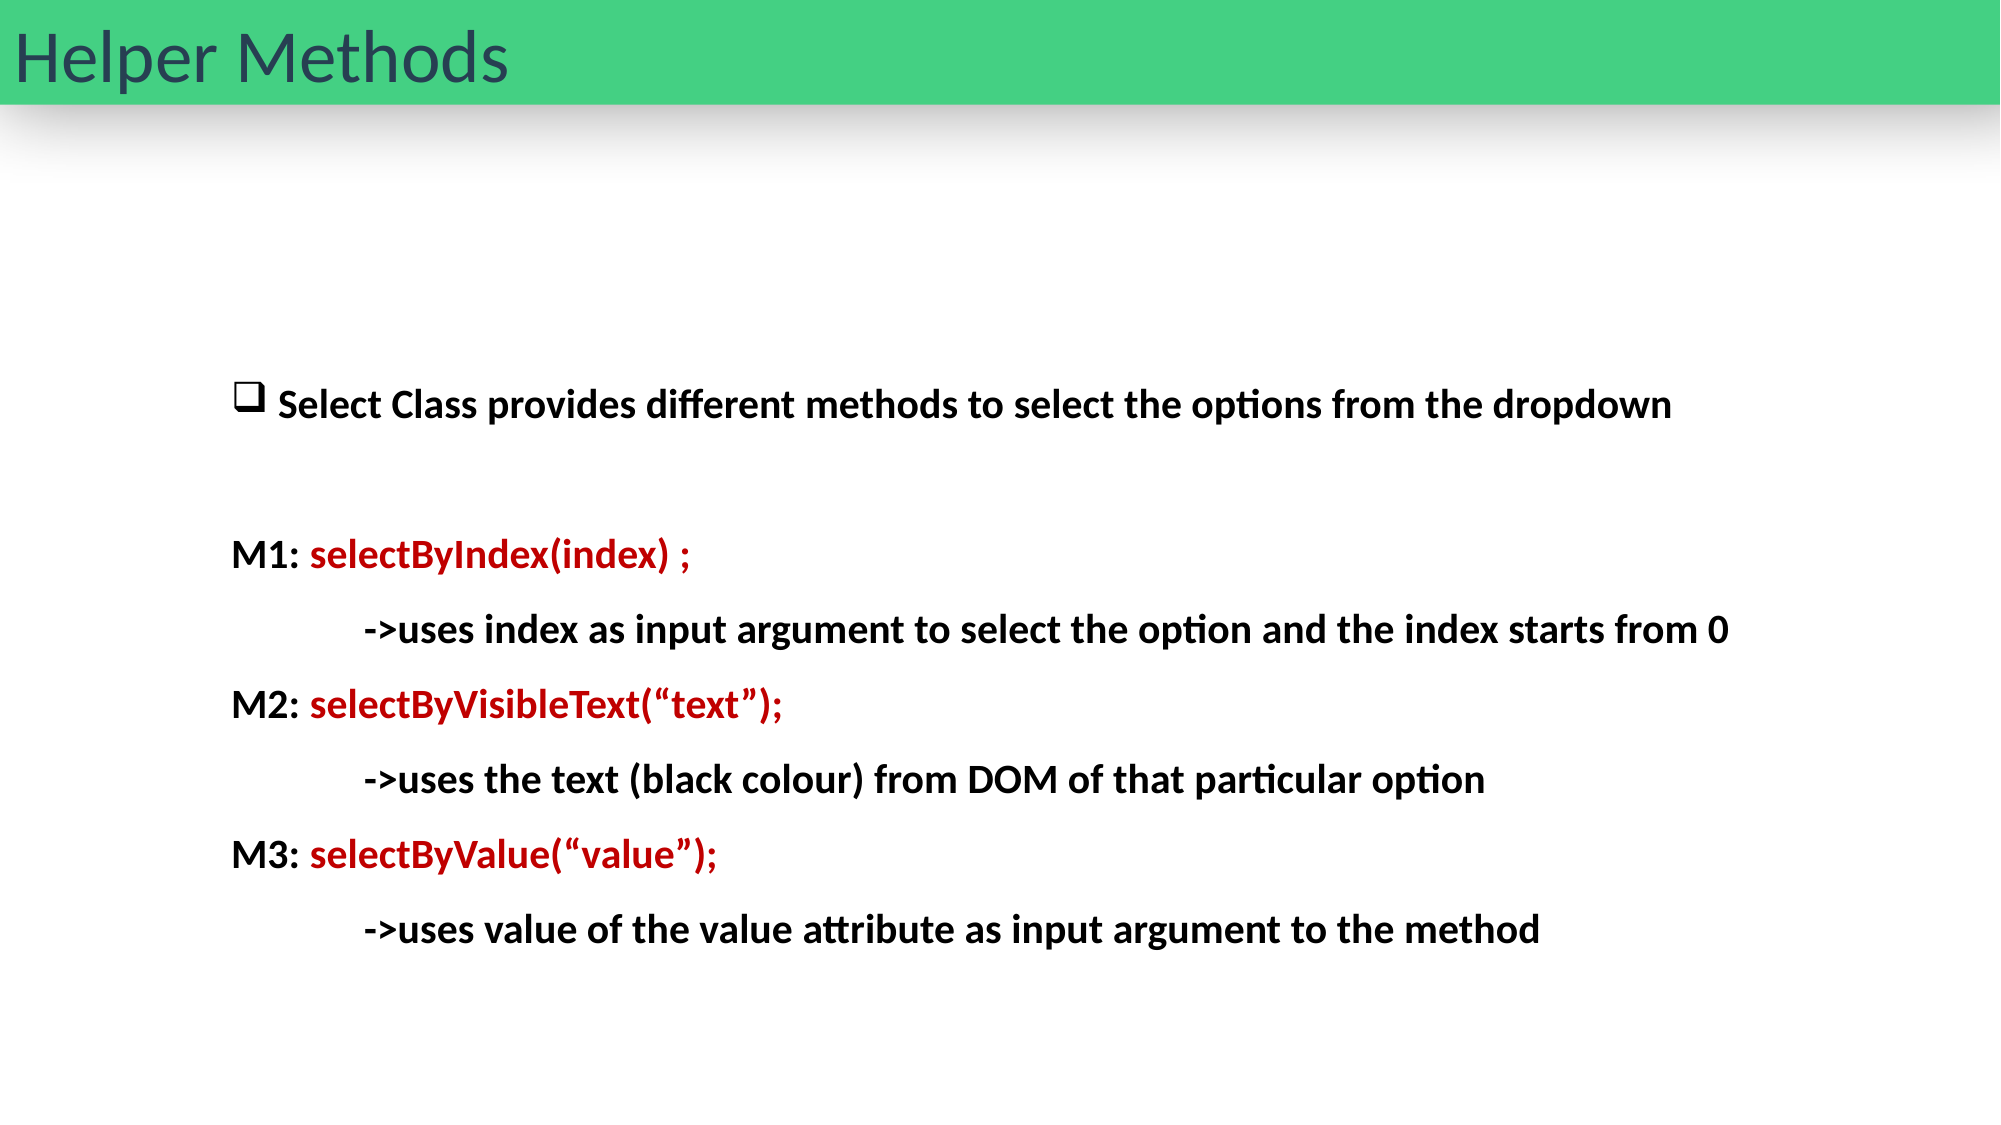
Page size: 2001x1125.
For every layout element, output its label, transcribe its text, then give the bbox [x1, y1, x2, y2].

text_box Select Class provides different methods to select the options from the dropdown M1: selectByIndex(index) ; ->uses index as input argument to select the option and the index starts from 0 M2: selectByVisibleText(“text”); ->uses the text (black colour) from DOM of that particular option M3: selectByValue(“value”); ->uses value of the value attribute as input argument to the method [216, 345, 1775, 1125]
text_box Helper Methods [0, 0, 2000, 105]
